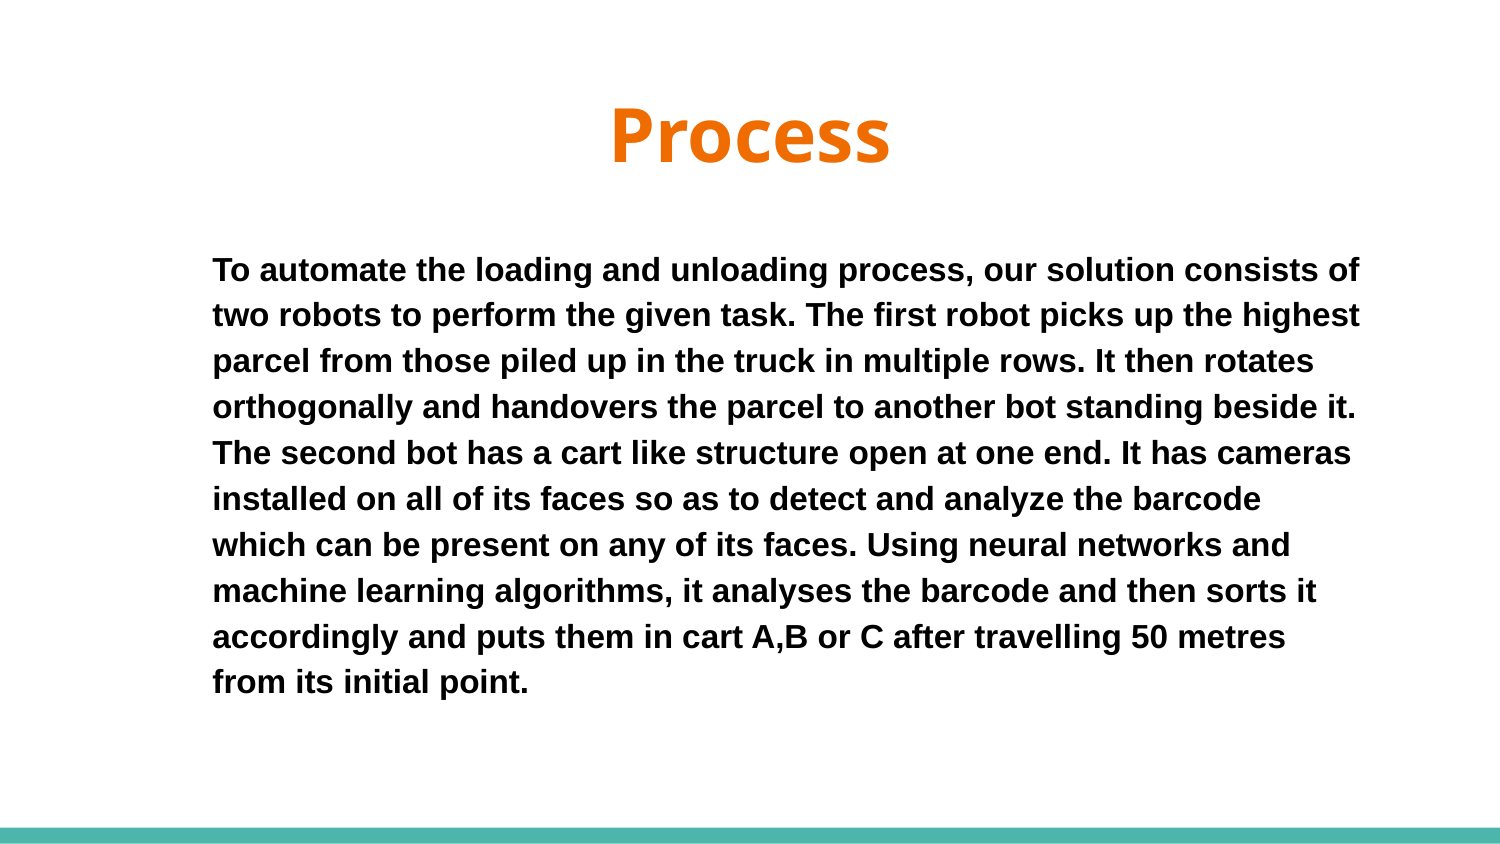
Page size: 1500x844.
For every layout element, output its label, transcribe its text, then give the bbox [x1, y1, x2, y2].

list To automate the loading and unloading process, our solution consists of two robots to perform the given task. The first robot picks up the highest parcel from those piled up in the truck in multiple rows. It then rotates orthogonally and handovers the parcel to another bot standing beside it. The second bot has a cart like structure open at one end. It has cameras installed on all of its faces so as to detect and analyze the barcode which can be present on any of its faces. Using neural networks and machine learning algorithms, it analyses the barcode and then sorts it accordingly and puts them in cart A,B or C after travelling 50 metres from its initial point. [122, 226, 1378, 741]
title Process [51, 72, 1449, 189]
